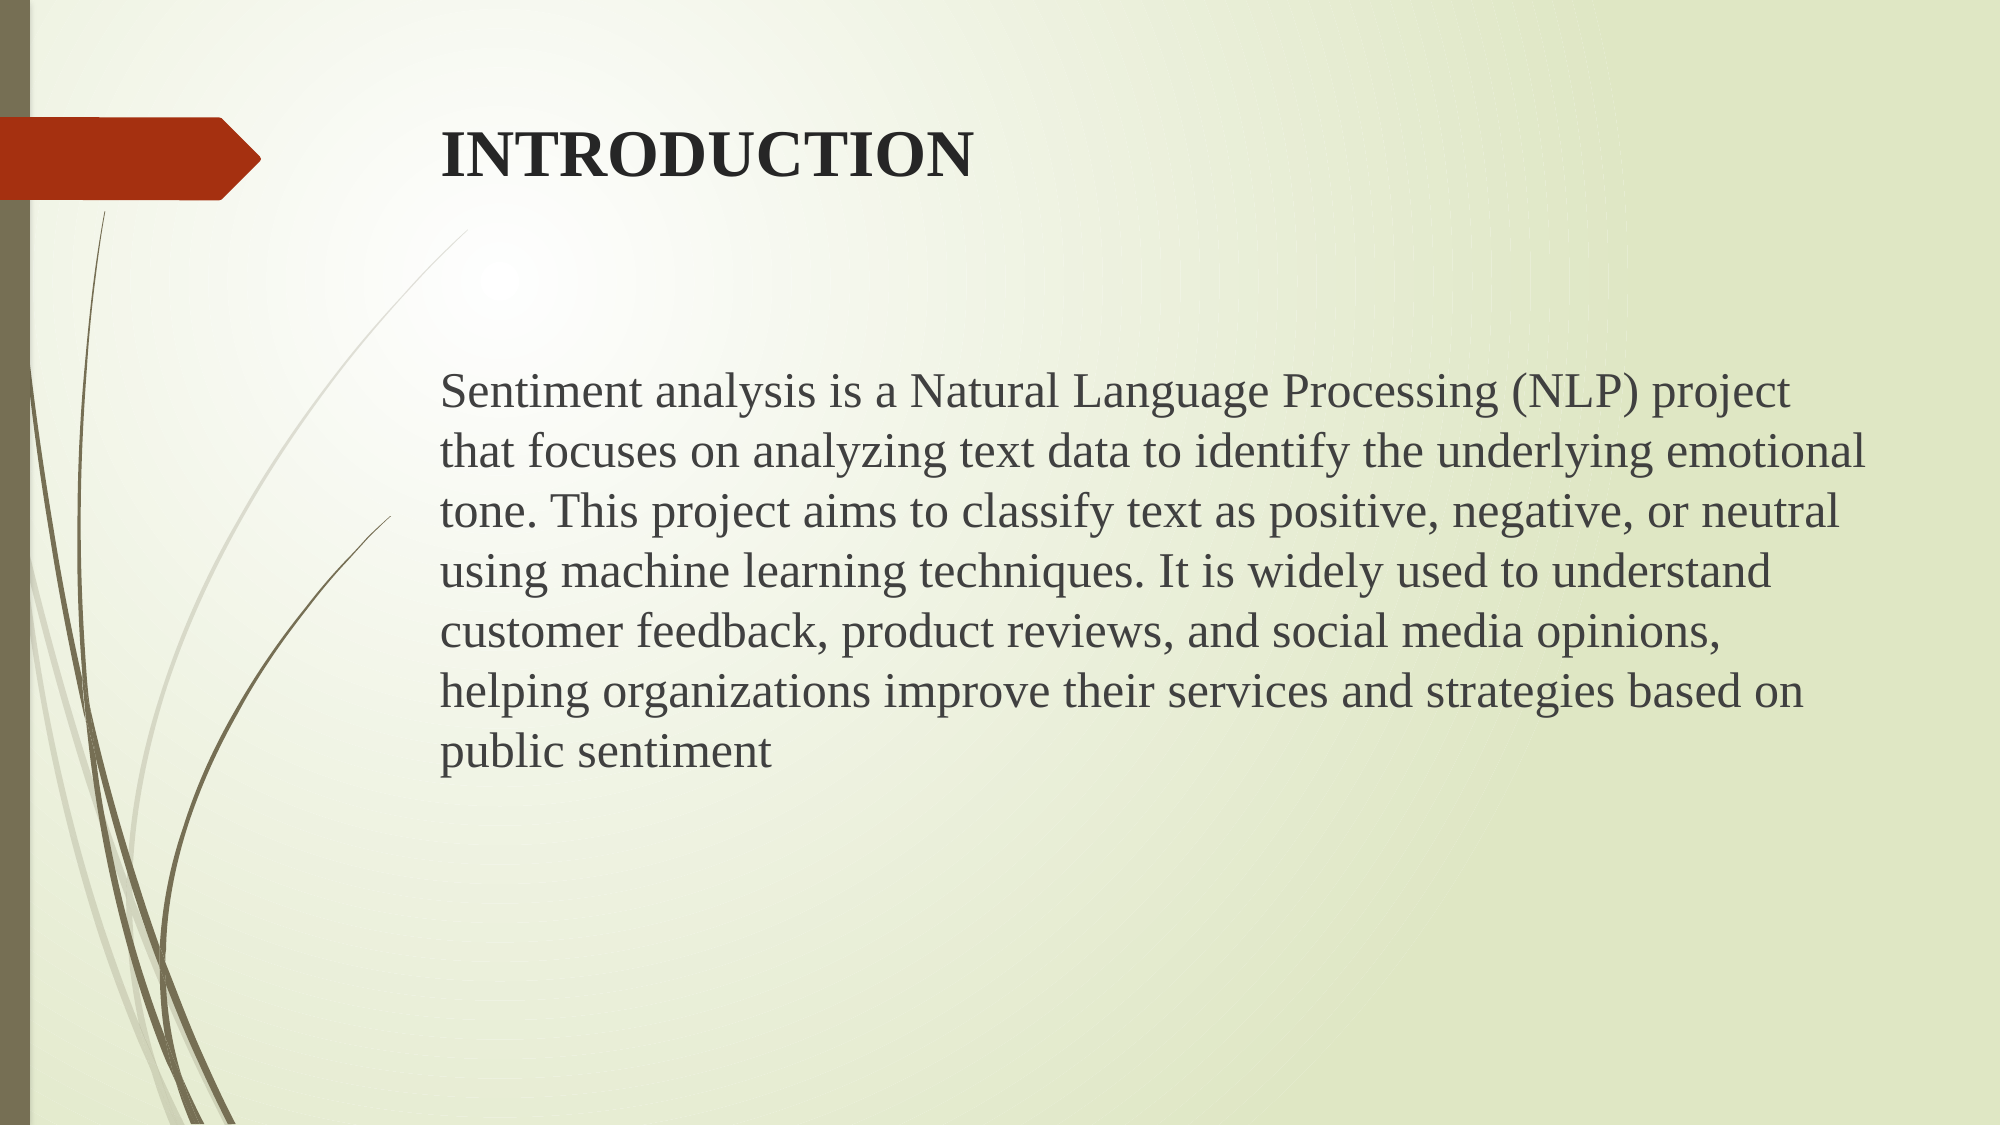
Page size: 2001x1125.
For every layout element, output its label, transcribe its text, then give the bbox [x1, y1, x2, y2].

title INTRODUCTION [425, 102, 1888, 313]
list Sentiment analysis is a Natural Language Processing (NLP) project that focuses on analyzing text data to identify the underlying emotional tone. This project aims to classify text as positive, negative, or neutral using machine learning techniques. It is widely used to understand customer feedback, product reviews, and social media opinions, helping organizations improve their services and strategies based on public sentiment [424, 350, 1888, 970]
